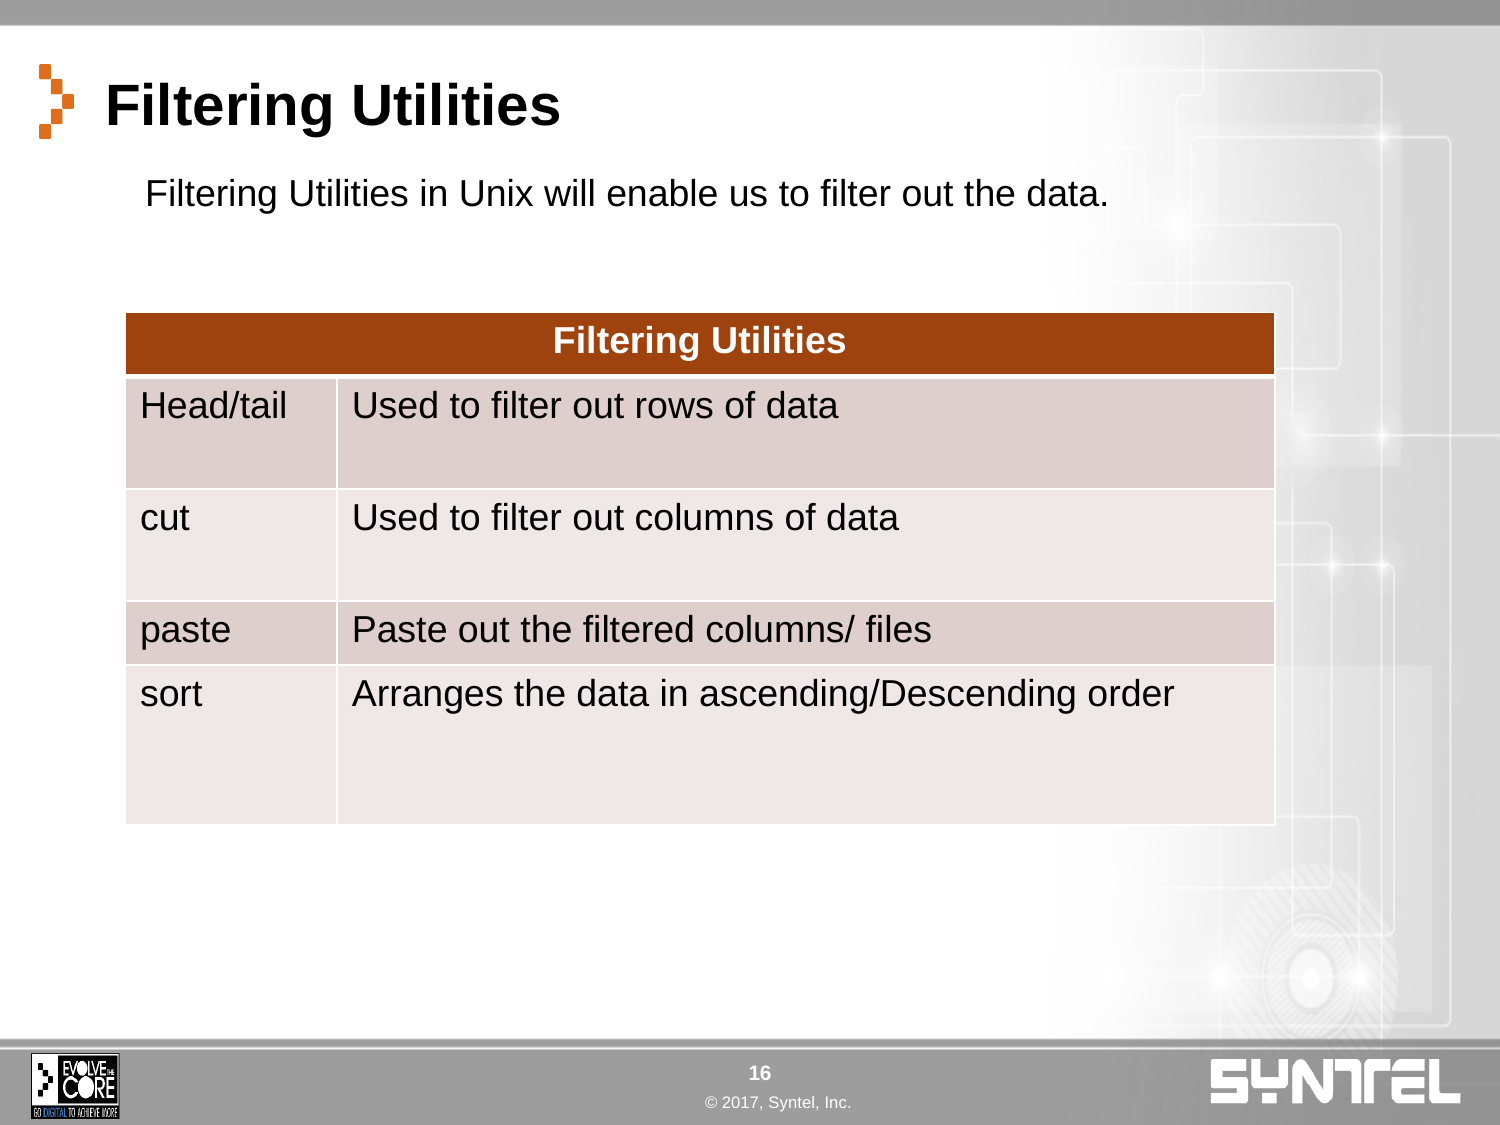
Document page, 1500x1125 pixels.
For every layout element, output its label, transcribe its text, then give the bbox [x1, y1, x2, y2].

table_cell Arranges the data in ascending/Descending order [338, 666, 1274, 824]
text_box Filtering Utilities in Unix will enable us to filter out the data. [130, 161, 1356, 402]
table_cell paste [126, 602, 336, 664]
table_cell Paste out the filtered columns/ files [338, 602, 1274, 664]
table_cell sort [126, 666, 336, 824]
table_cell Used to filter out columns of data [338, 490, 1274, 600]
table_header Filtering Utilities [126, 313, 1274, 374]
title Filtering Utilities [90, 43, 1462, 160]
picture [0, 0, 1500, 1125]
table_cell Used to filter out rows of data [338, 379, 1274, 488]
table_cell Head/tail [126, 379, 336, 488]
table_cell cut [126, 490, 336, 600]
